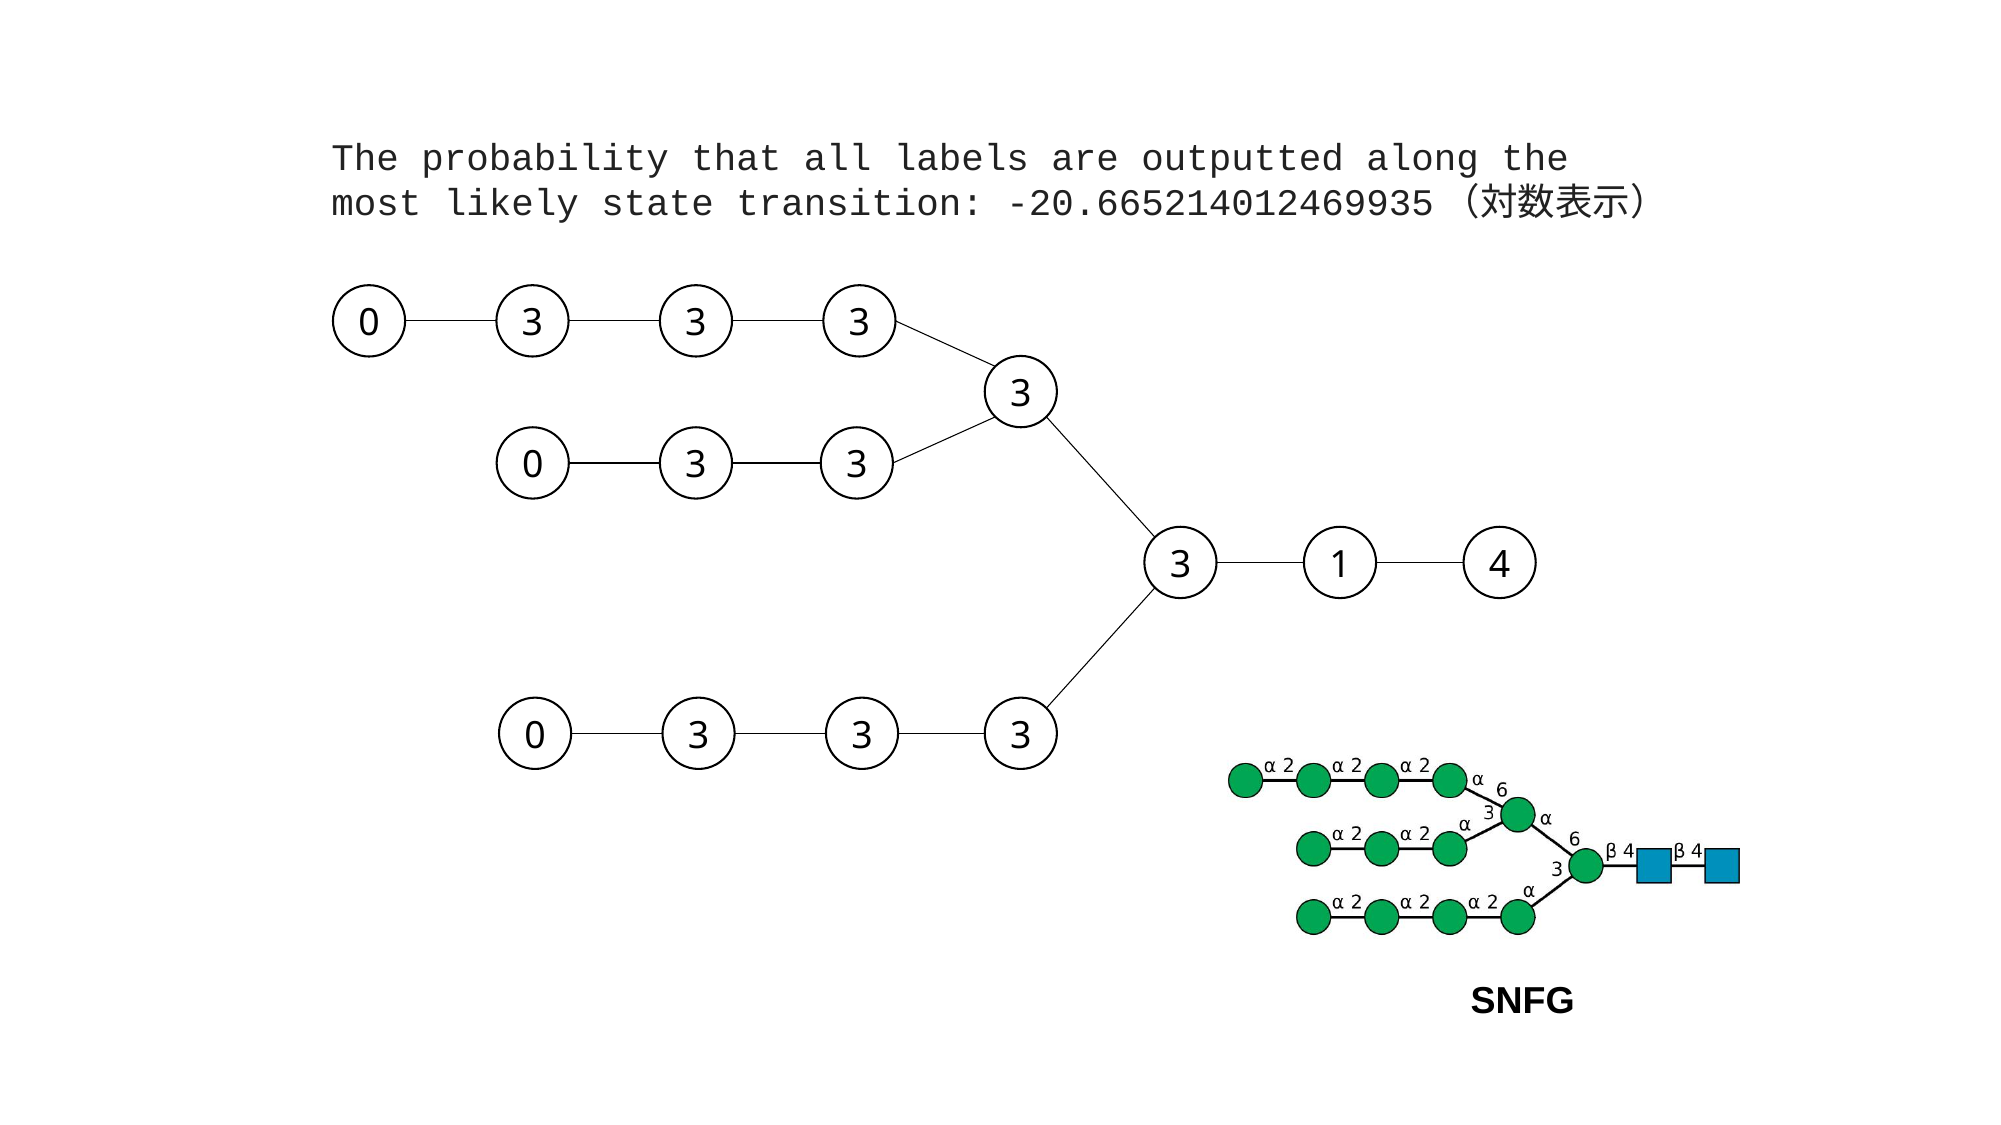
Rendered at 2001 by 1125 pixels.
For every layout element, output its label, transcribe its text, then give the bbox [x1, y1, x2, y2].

text_box 3 [658, 284, 734, 358]
text_box 3 [661, 696, 736, 770]
text_box 3 [983, 354, 1058, 429]
text_box 4 [1462, 525, 1537, 600]
picture [1143, 697, 1824, 1000]
text_box SNFG [1455, 1000, 1616, 1029]
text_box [895, 320, 996, 367]
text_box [1046, 587, 1155, 709]
text_box 3 [824, 696, 900, 770]
text_box 3 [495, 284, 570, 358]
text_box 1 [1302, 525, 1378, 600]
text_box 3 [983, 696, 1058, 770]
text_box 3 [1143, 525, 1218, 600]
text_box The probability that all labels are outputted along the most likely state transition: -20.665214012469935（対数表示） [316, 125, 1684, 231]
text_box 3 [822, 284, 897, 358]
text_box 0 [497, 696, 573, 770]
text_box 3 [658, 426, 734, 500]
text_box 0 [331, 284, 407, 358]
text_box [1046, 416, 1155, 538]
text_box 3 [819, 426, 894, 500]
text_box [892, 416, 996, 463]
text_box 0 [495, 426, 570, 500]
